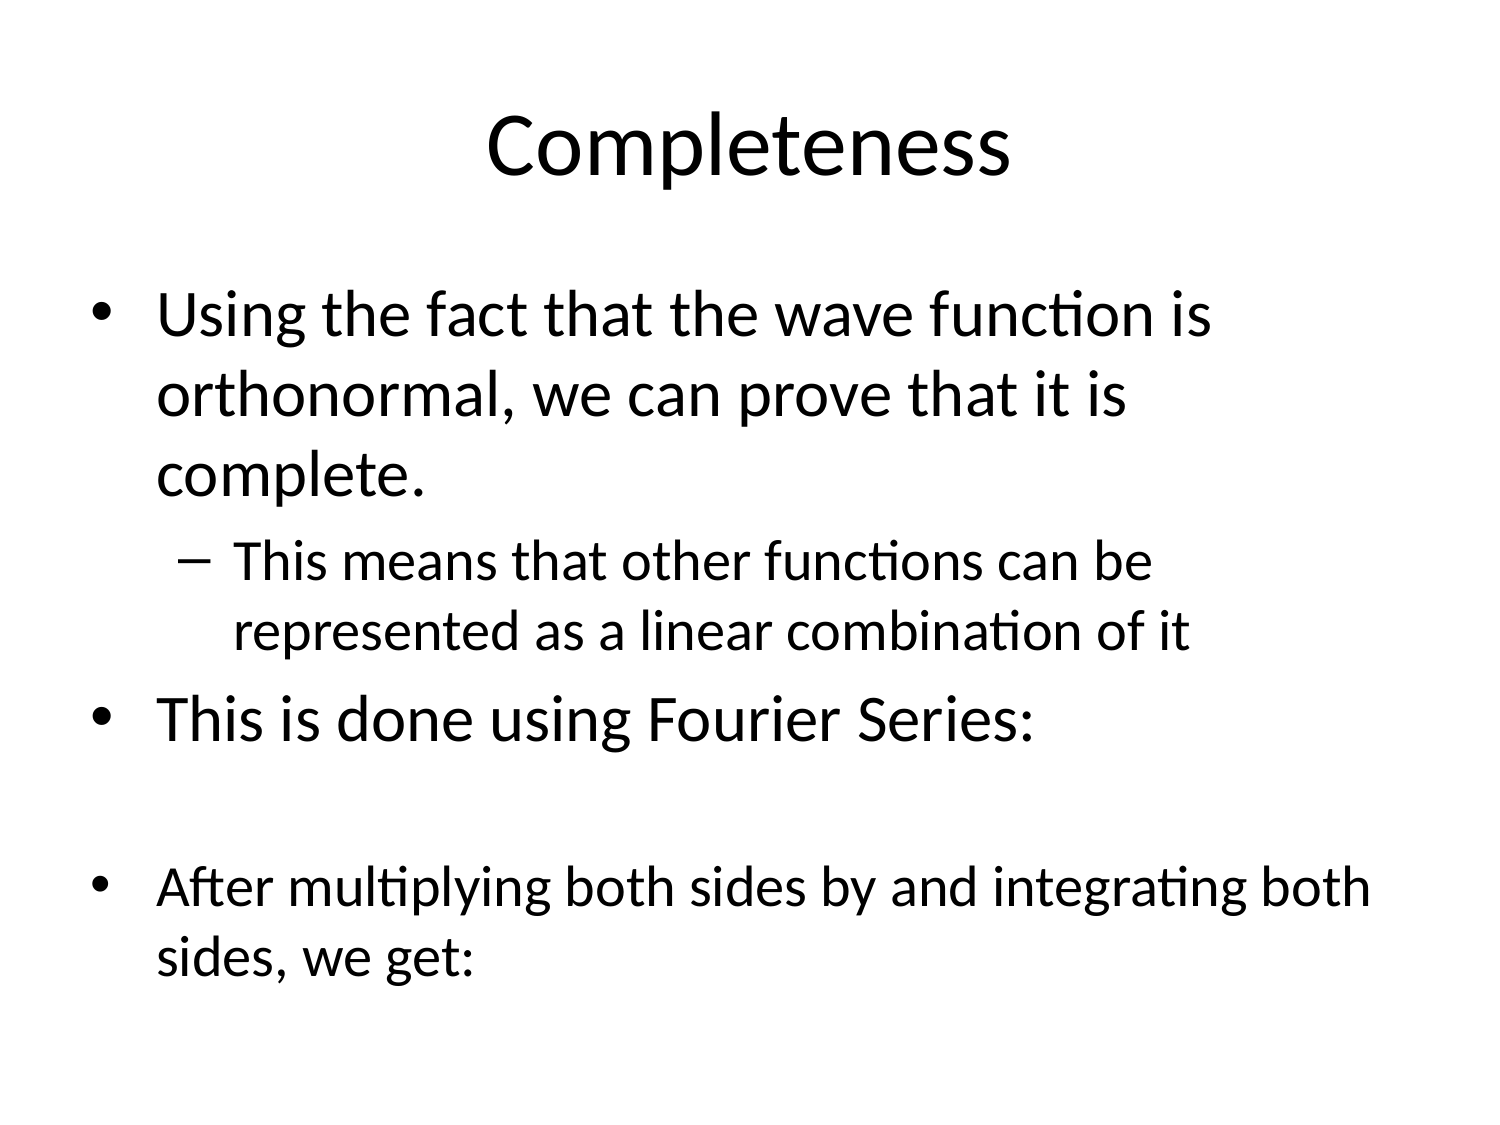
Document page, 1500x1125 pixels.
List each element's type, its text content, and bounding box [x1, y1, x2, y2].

title Completeness [75, 45, 1425, 233]
